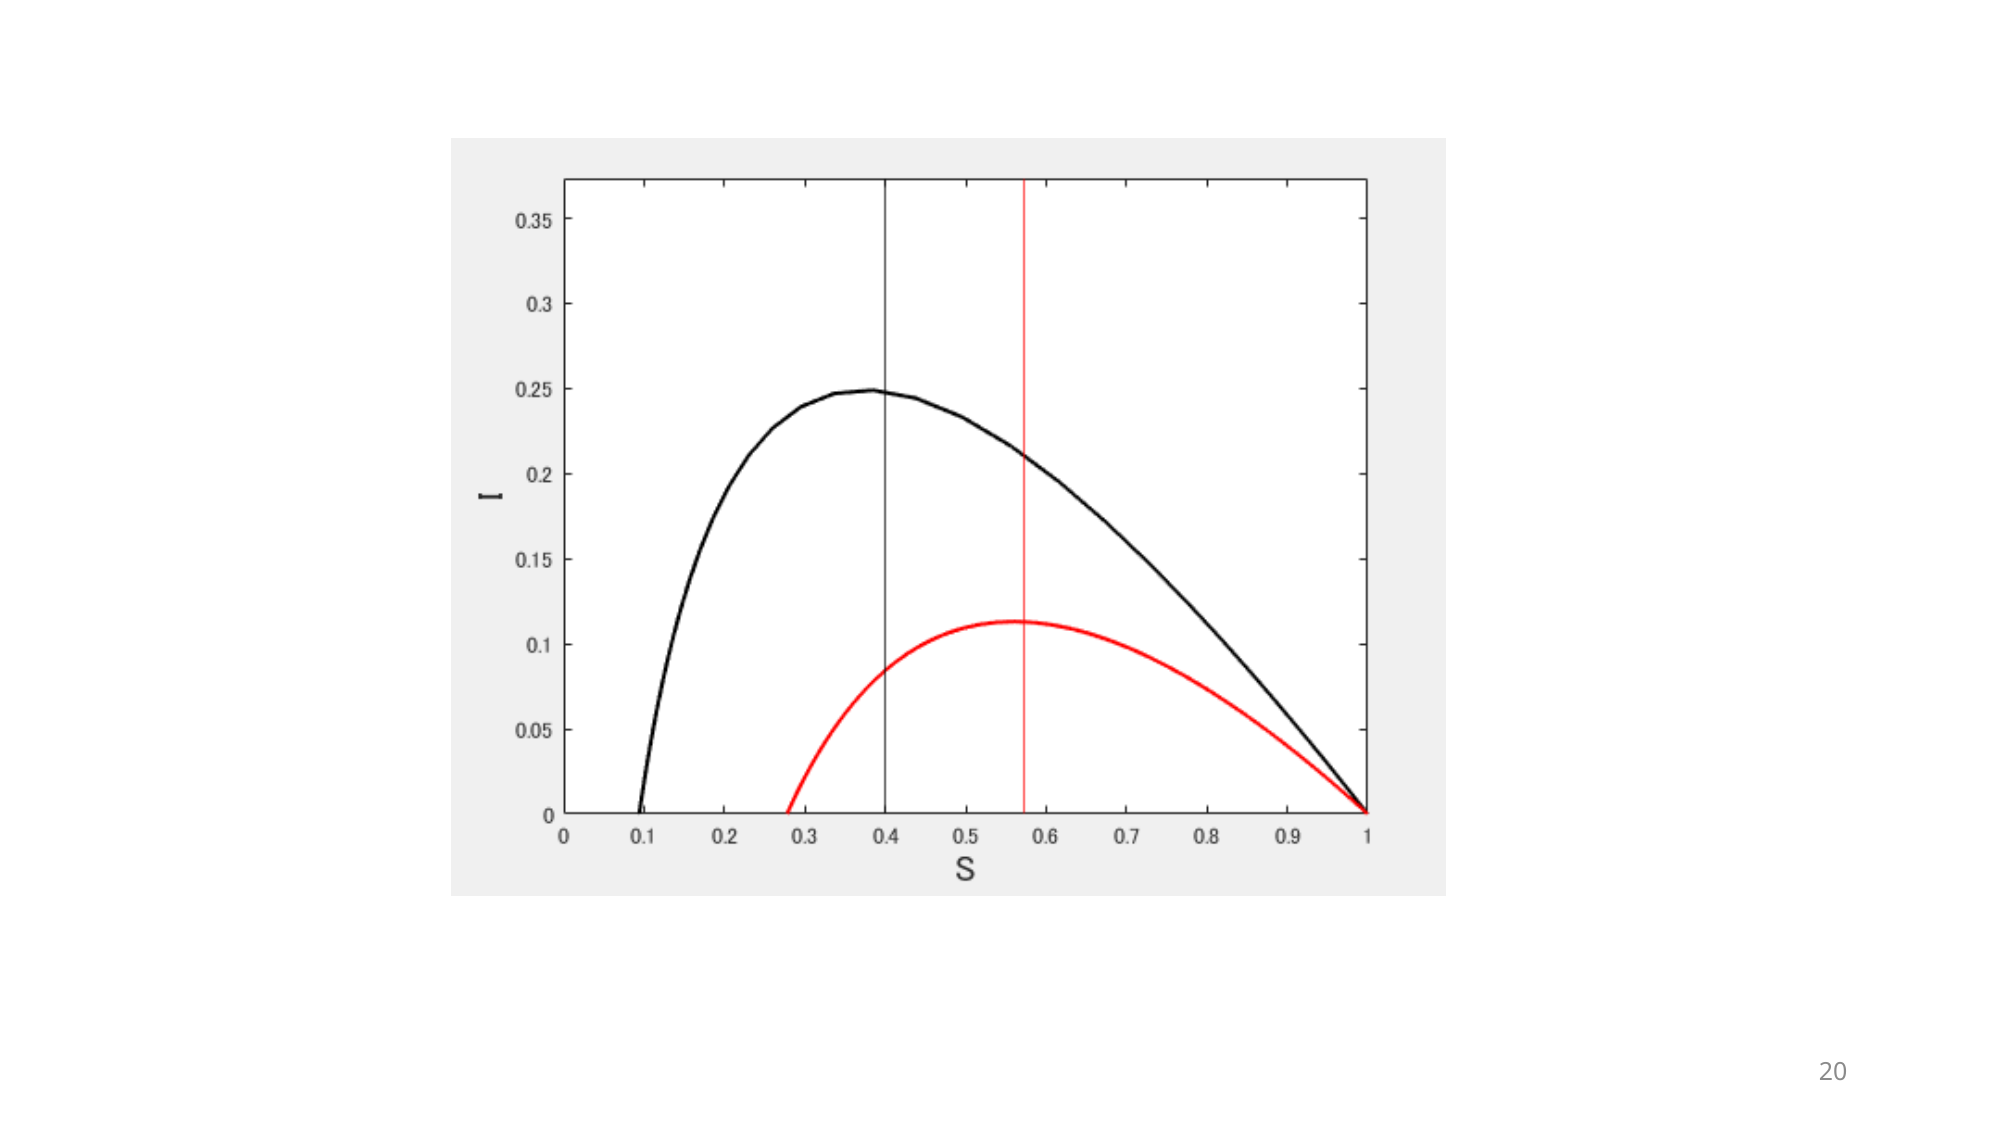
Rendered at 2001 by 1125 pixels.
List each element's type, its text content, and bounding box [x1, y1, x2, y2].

picture [451, 138, 1446, 896]
slide_number 20 [1412, 1042, 1863, 1103]
